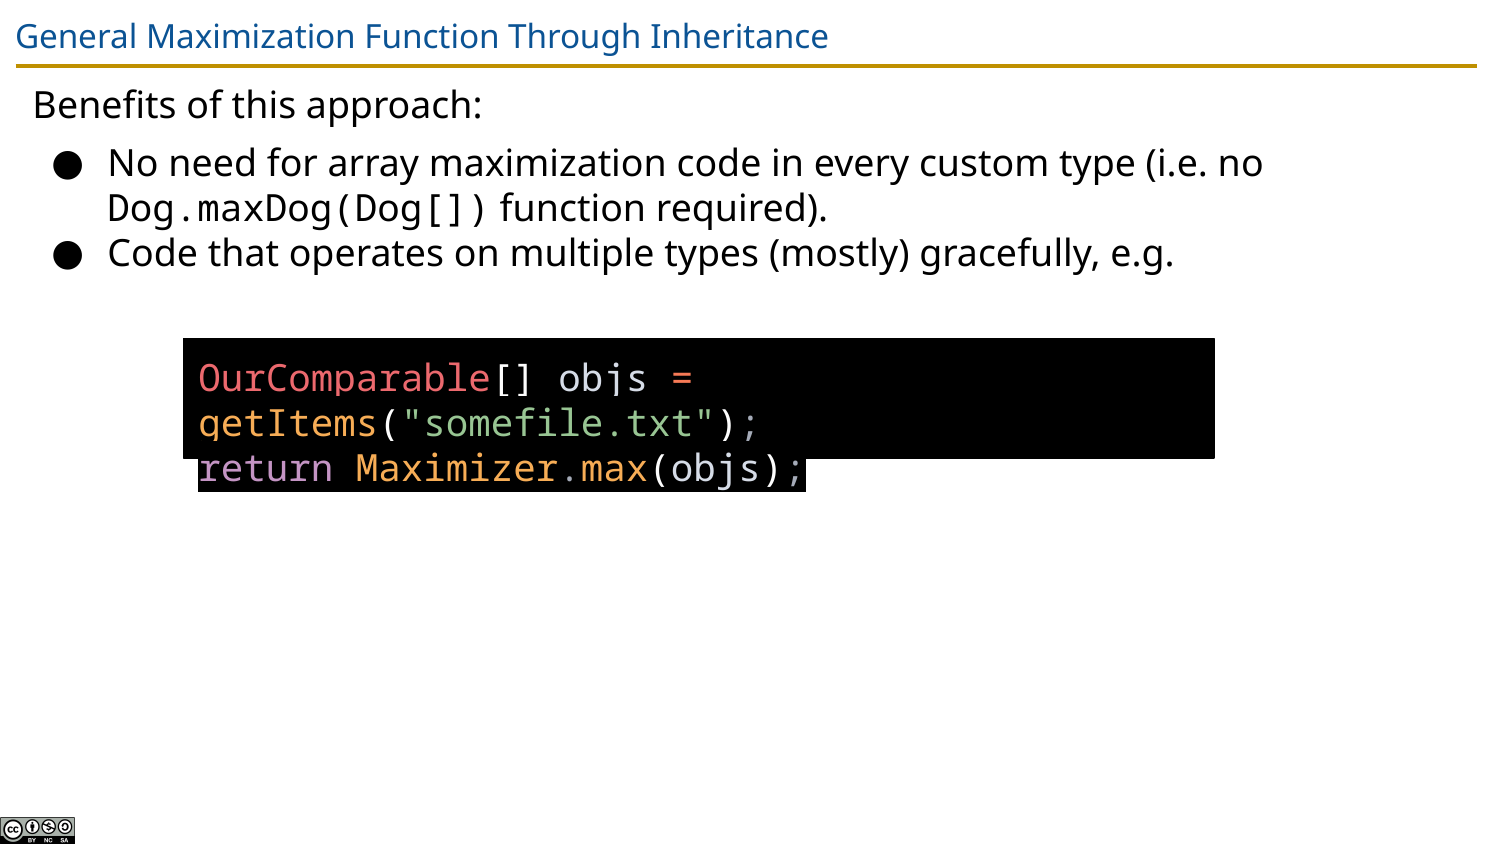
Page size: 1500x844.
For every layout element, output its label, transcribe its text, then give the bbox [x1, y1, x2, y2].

picture [0, 817, 75, 844]
list Benefits of this approach: No need for array maximization code in every custom type (i.e. no Dog.maxDog(Dog[]) function required). Code that operates on multiple types (mostly) gracefully, e.g. [17, 65, 1416, 627]
text_box OurComparable[] objs = getItems("somefile.txt"); return Maximizer.max(objs); [183, 338, 1215, 458]
title General Maximization Function Through Inheritance [0, 0, 1398, 65]
